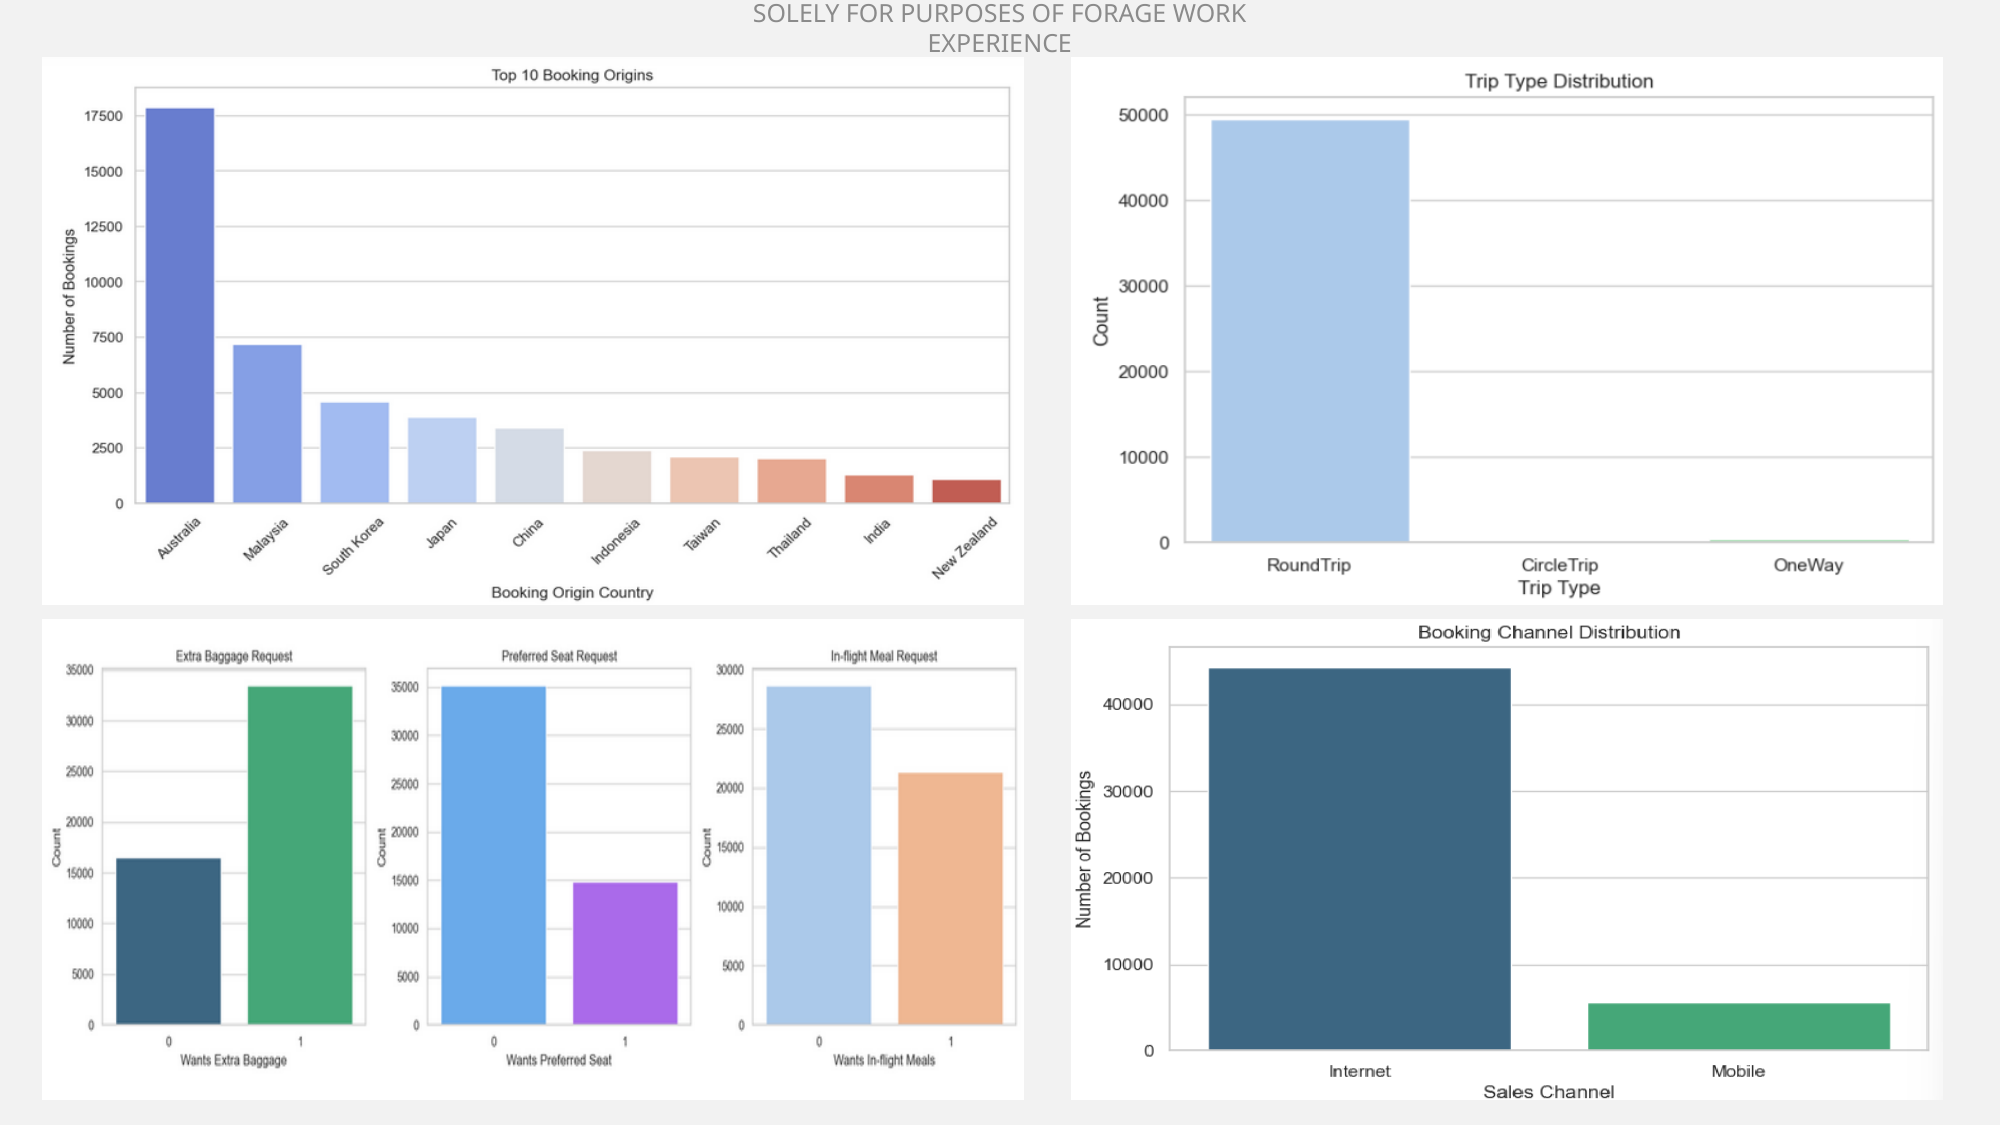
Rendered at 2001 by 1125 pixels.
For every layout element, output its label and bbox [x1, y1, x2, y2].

picture [42, 619, 1024, 1100]
picture [1070, 57, 1943, 605]
picture [1070, 619, 1943, 1100]
picture [42, 57, 1024, 605]
